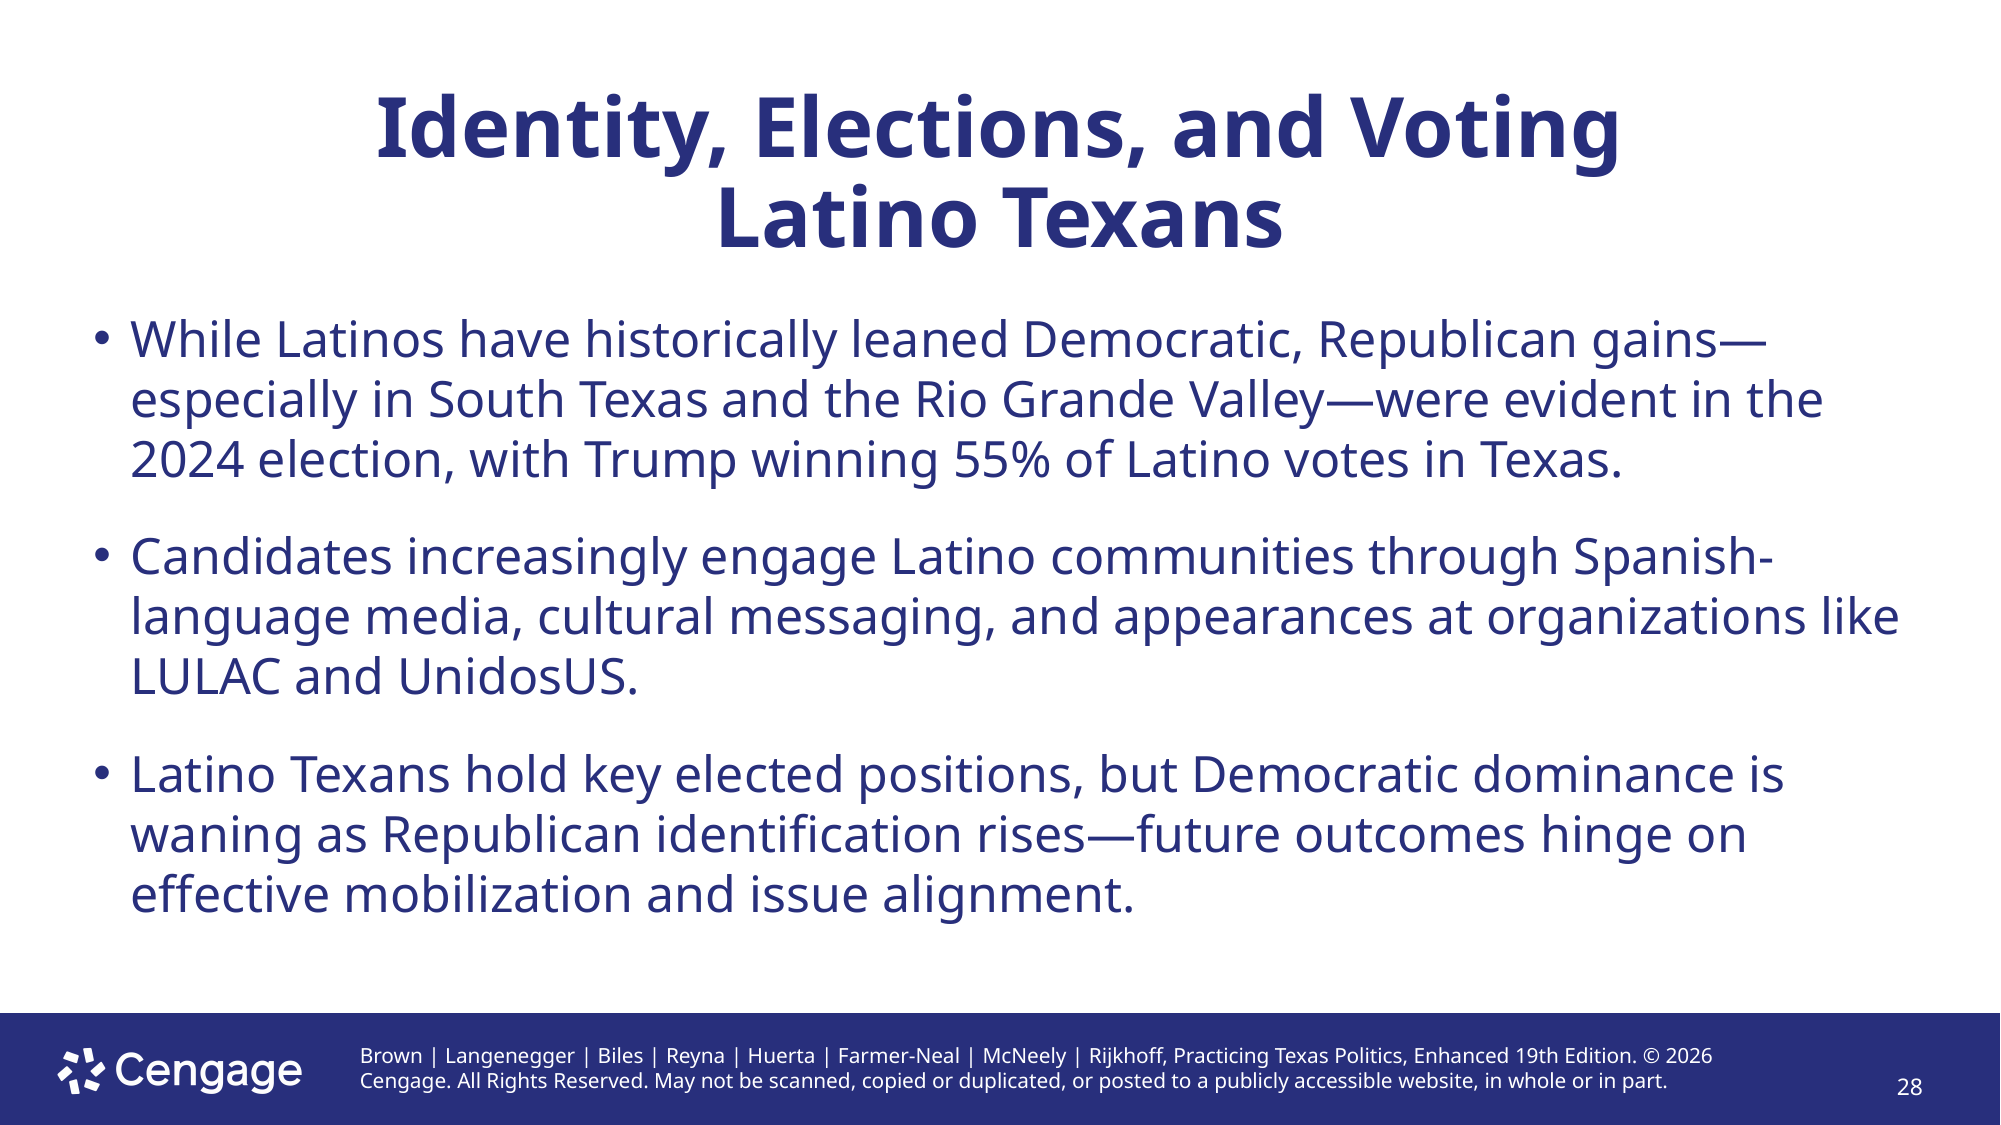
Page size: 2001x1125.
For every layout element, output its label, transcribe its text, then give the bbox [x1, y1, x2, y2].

list While Latinos have historically leaned Democratic, Republican gains—especially in South Texas and the Rio Grande Valley—were evident in the 2024 election, with Trump winning 55% of Latino votes in Texas. Candidates increasingly engage Latino communities through Spanish-language media, cultural messaging, and appearances at organizations like LULAC and UnidosUS. Latino Texans hold key elected positions, but Democratic dominance is waning as Republican identification rises—future outcomes hinge on effective mobilization and issue alignment. [78, 299, 1923, 1014]
title Identity, Elections, and Voting Latino Texans [78, 77, 1923, 278]
picture [30, 1020, 329, 1122]
